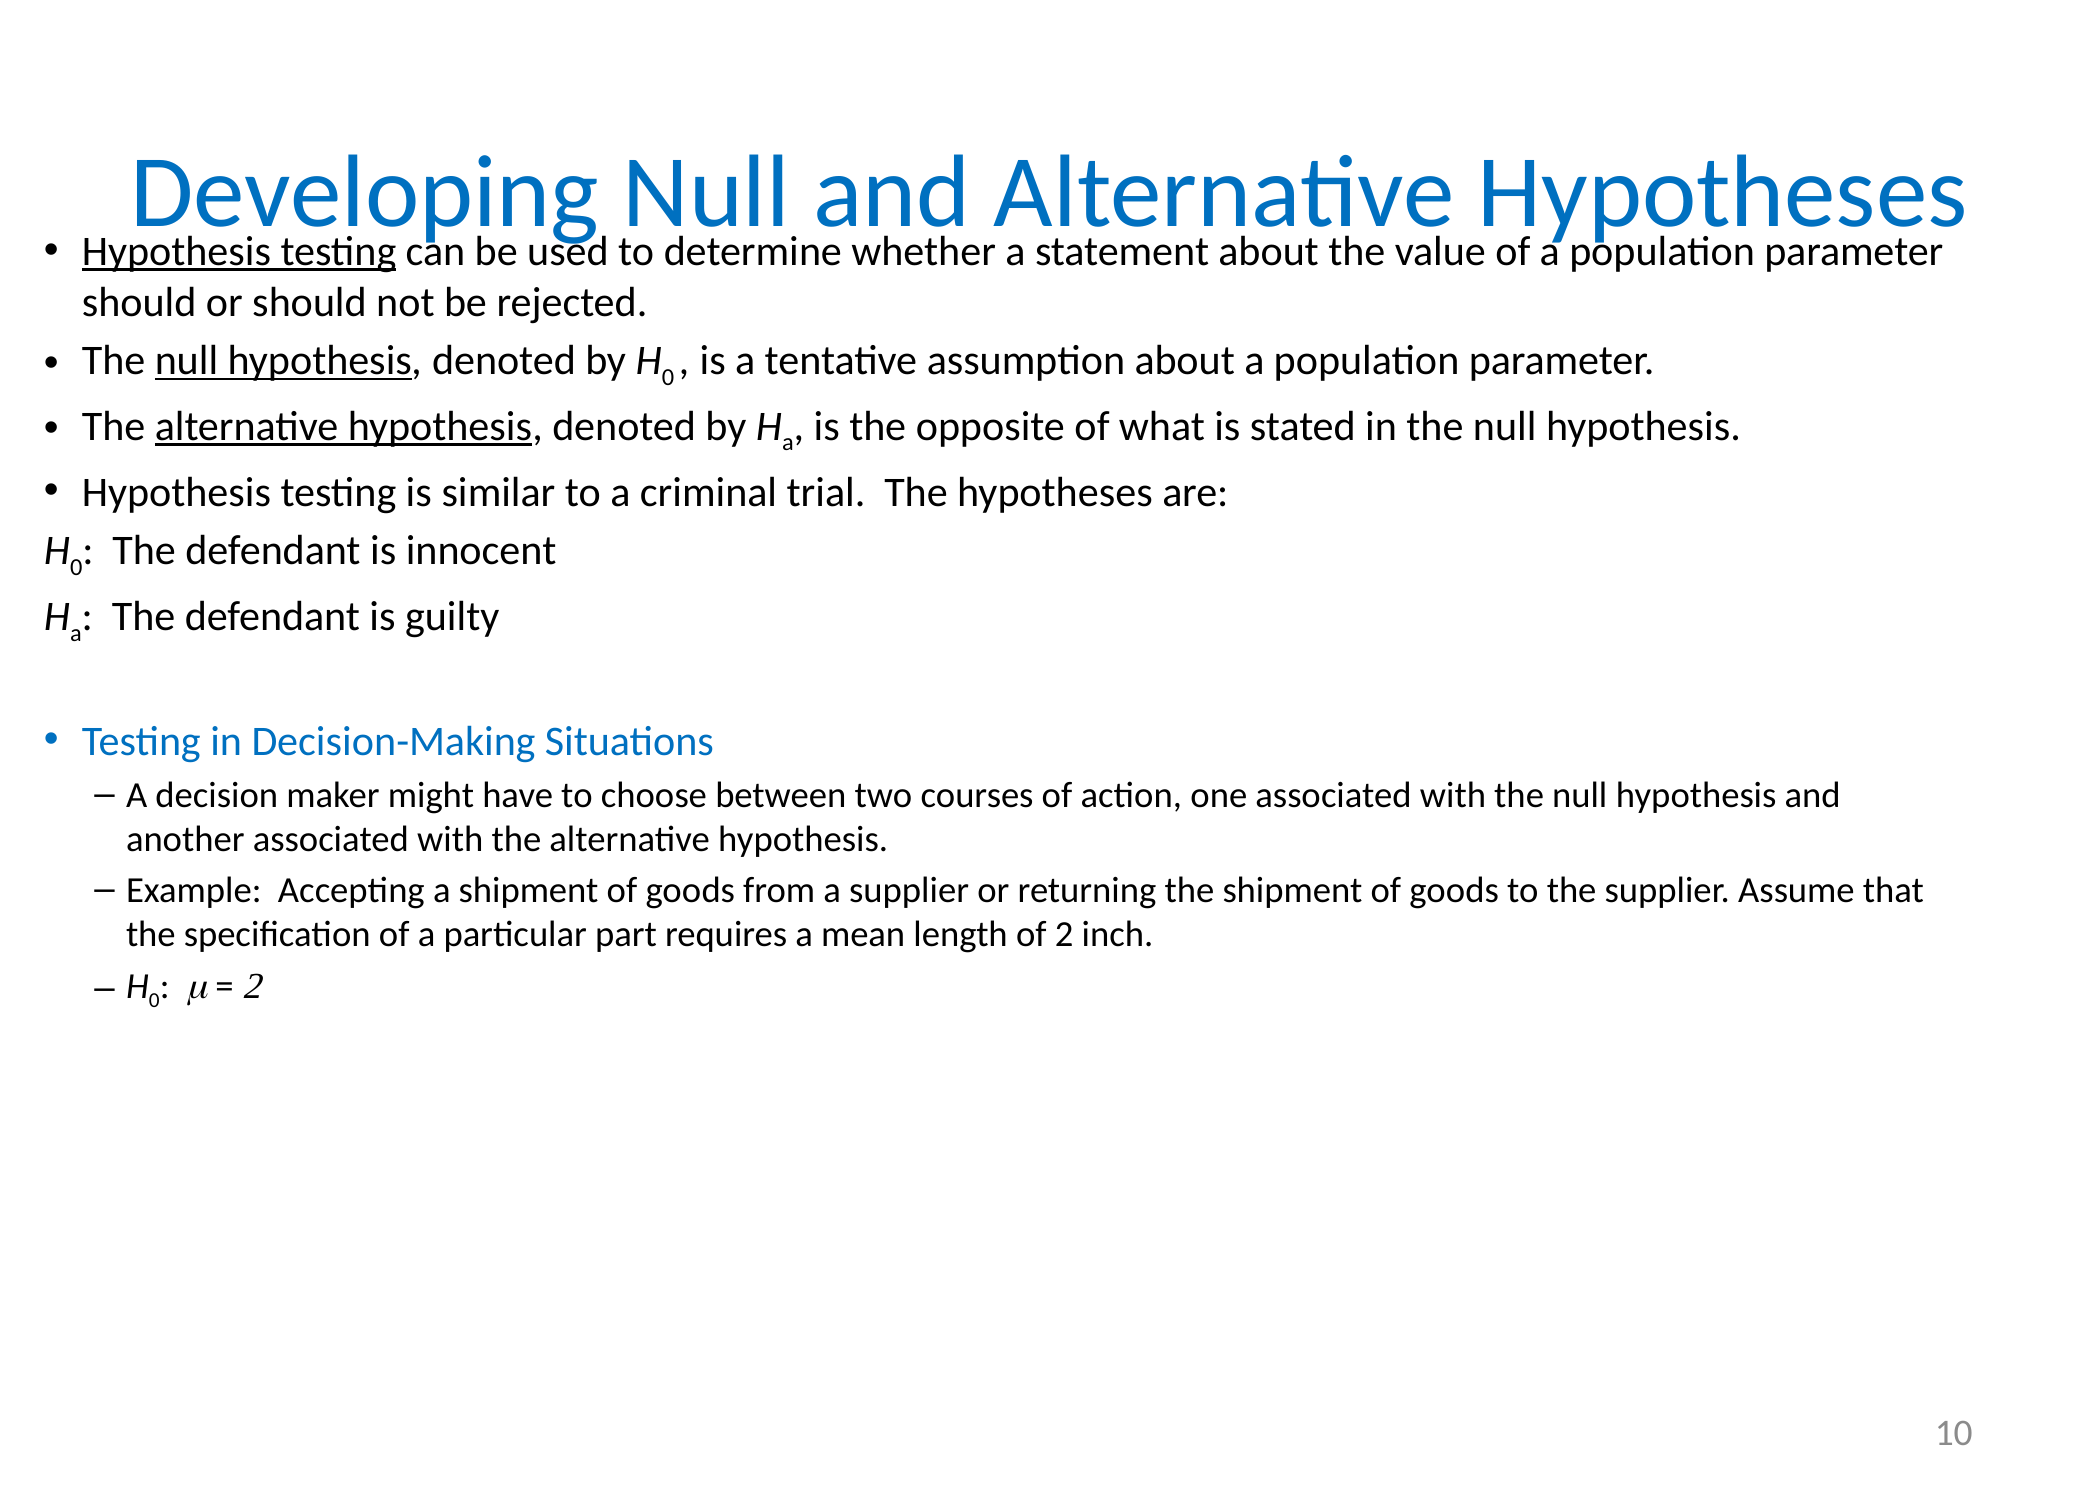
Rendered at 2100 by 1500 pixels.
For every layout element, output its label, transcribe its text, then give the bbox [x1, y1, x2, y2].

slide_number 10 [1505, 1390, 1995, 1471]
title Developing Null and Alternative Hypotheses [105, 60, 1995, 310]
